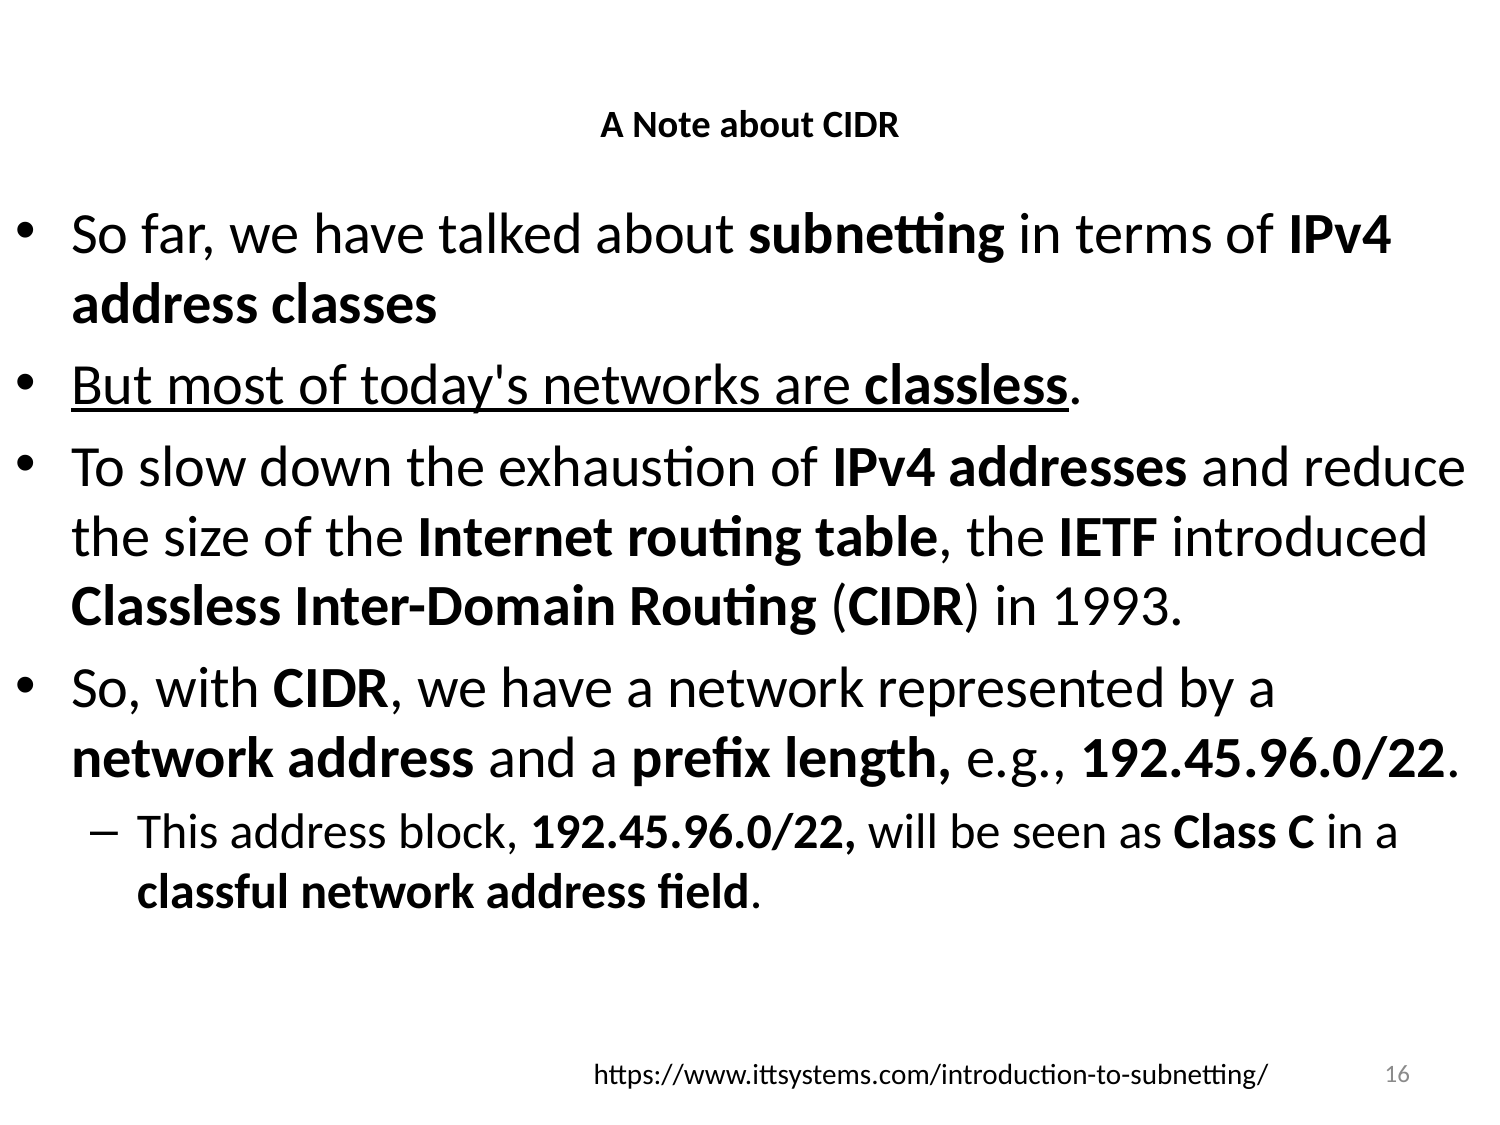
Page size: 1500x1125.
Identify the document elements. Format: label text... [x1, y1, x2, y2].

footer https://www.ittsystems.com/introduction-to-subnetting/ [512, 1042, 1350, 1103]
slide_number 16 [1350, 1042, 1425, 1103]
list So far, we have talked about subnetting in terms of IPv4 address classes But most of today's networks are classless. To slow down the exhaustion of IPv4 addresses and reduce the size of the Internet routing table, the IETF introduced Classless Inter-Domain Routing (CIDR) in 1993. So, with CIDR, we have a network represented by a network address and a prefix length, e.g., 192.45.96.0/22. This address block, 192.45.96.0/22, will be seen as Class C in a classful network address field. [0, 187, 1500, 1018]
title A Note about CIDR [75, 45, 1425, 187]
